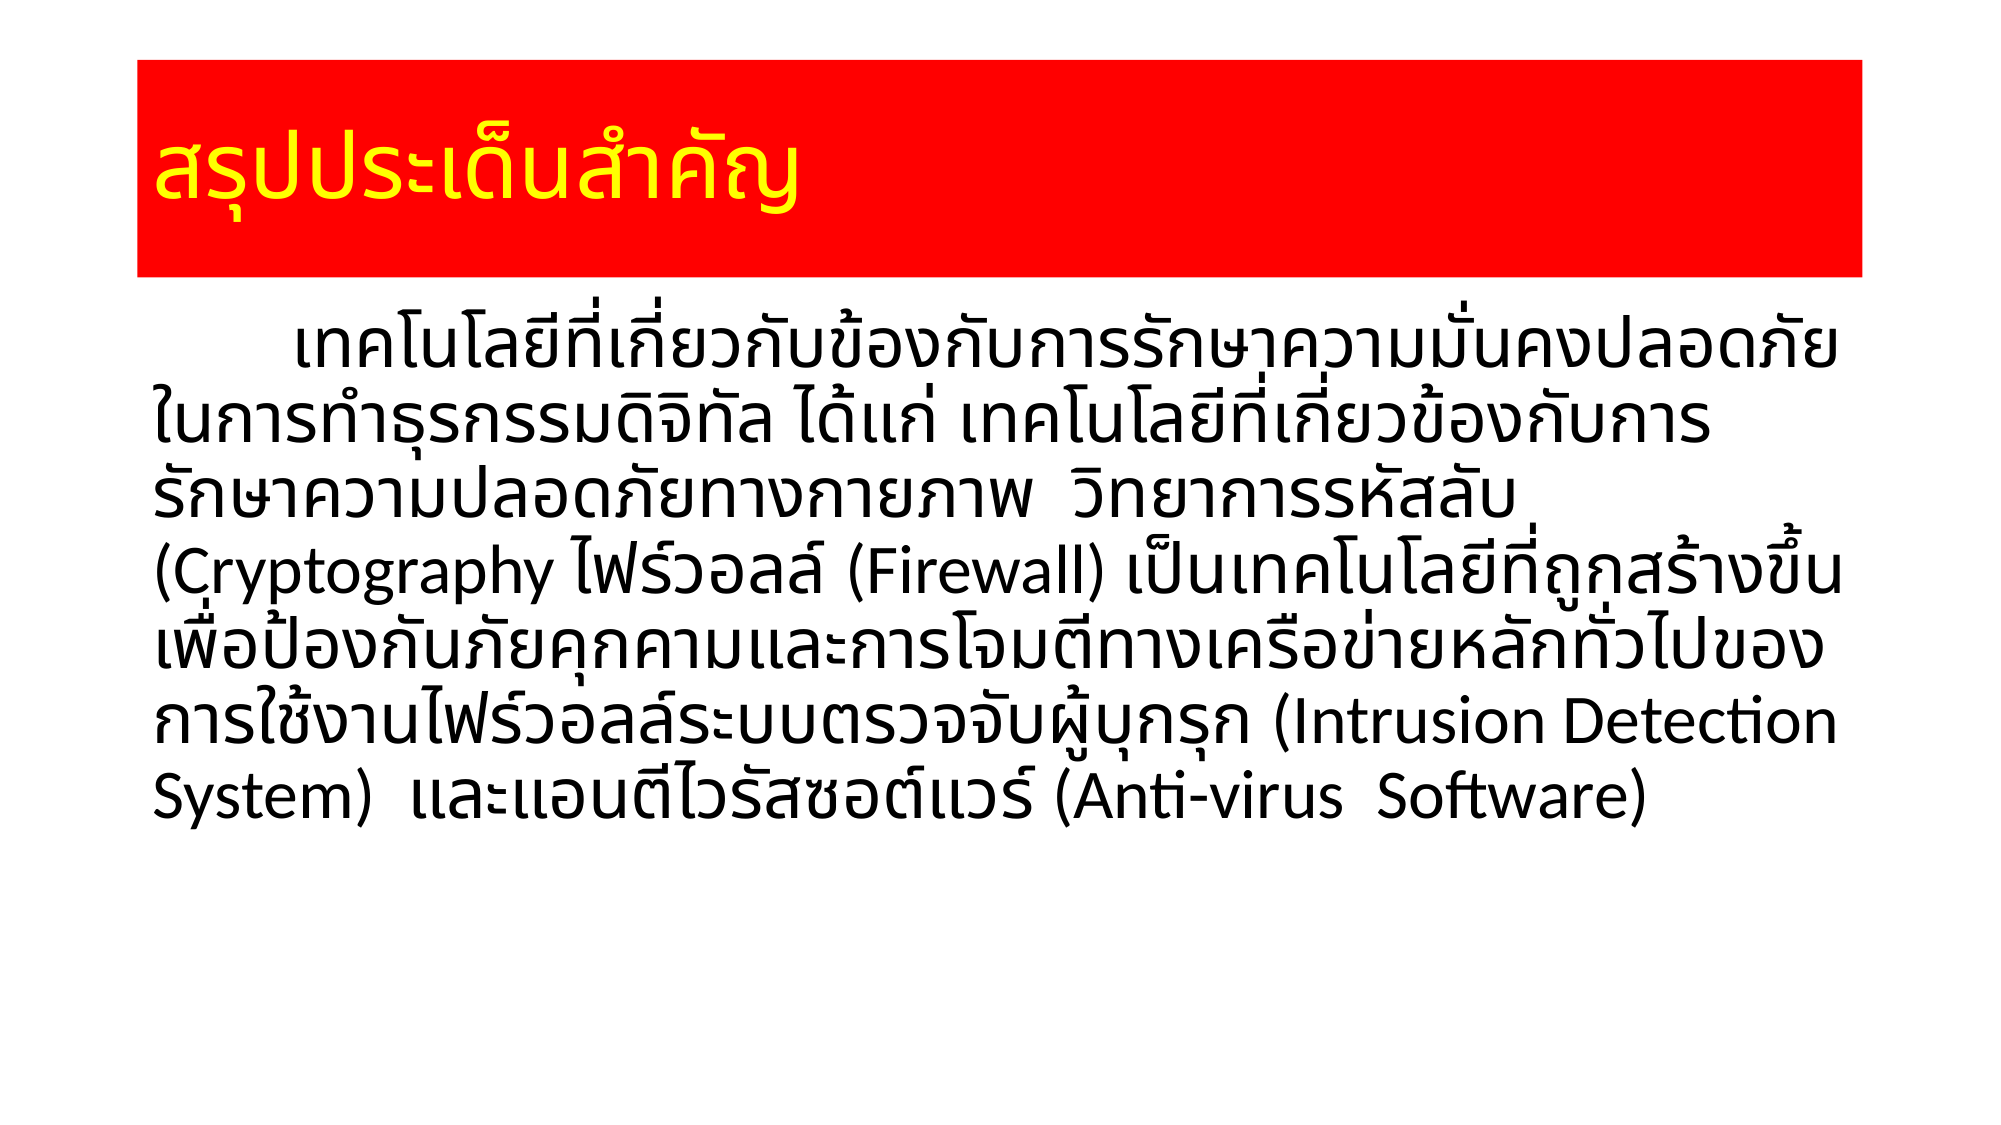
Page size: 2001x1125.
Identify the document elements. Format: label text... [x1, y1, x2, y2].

title สรุปประเด็นสำคัญ [137, 59, 1863, 278]
list เทคโนโลยีที่เกี่ยวกับข้องกับการรักษาความมั่นคงปลอดภัยในการทำธุรกรรมดิจิทัล ได้แก่ เทคโนโลยีที่เกี่ยวข้องกับการรักษาความปลอดภัยทางกายภาพ วิทยาการรหัสลับ (Cryptography ไฟร์วอลล์ (Firewall) เป็นเทคโนโลยีที่ถูกสร้างขึ้นเพื่อป้องกันภัยคุกคามและการโจมตีทางเครือข่ายหลักทั่วไปของการใช้งานไฟร์วอลล์ระบบตรวจจับผู้บุกรุก (Intrusion Detection System) และแอนตีไวรัสซอต์แวร์ (Anti-virus Software) [137, 299, 1863, 1014]
